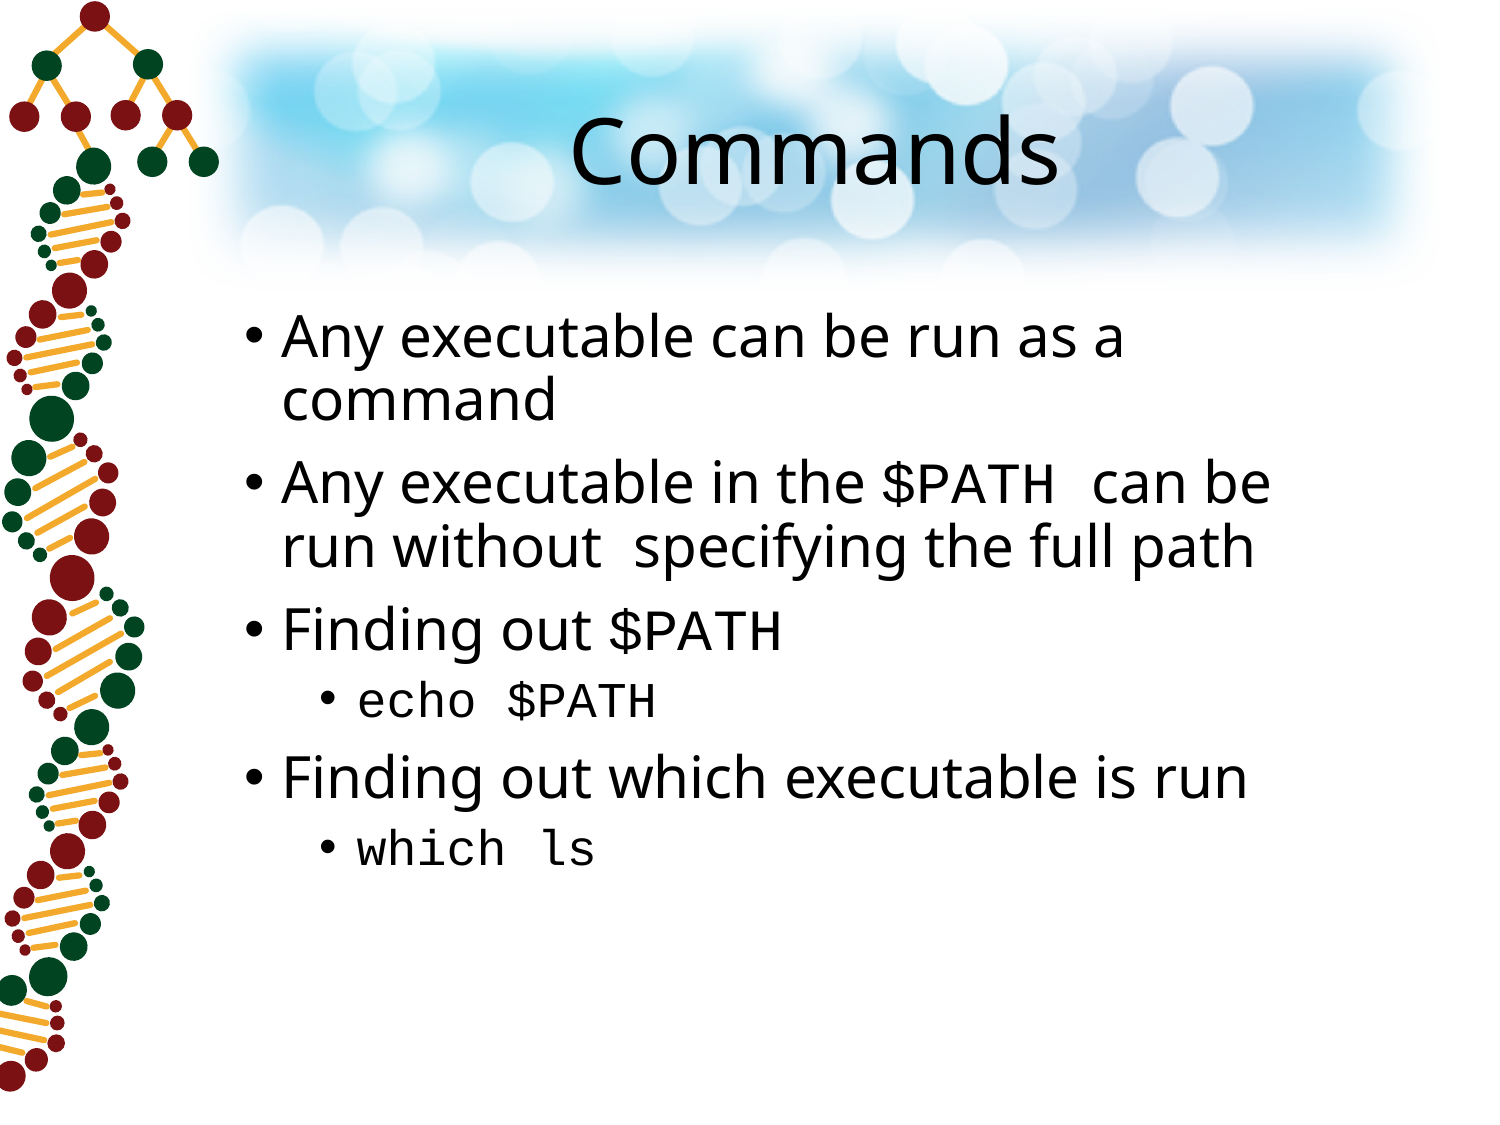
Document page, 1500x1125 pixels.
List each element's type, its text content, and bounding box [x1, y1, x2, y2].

title Commands [229, 46, 1401, 264]
list Any executable can be run as a command Any executable in the $PATH can be run without specifying the full path Finding out $PATH echo $PATH Finding out which executable is run which ls [229, 299, 1397, 1014]
